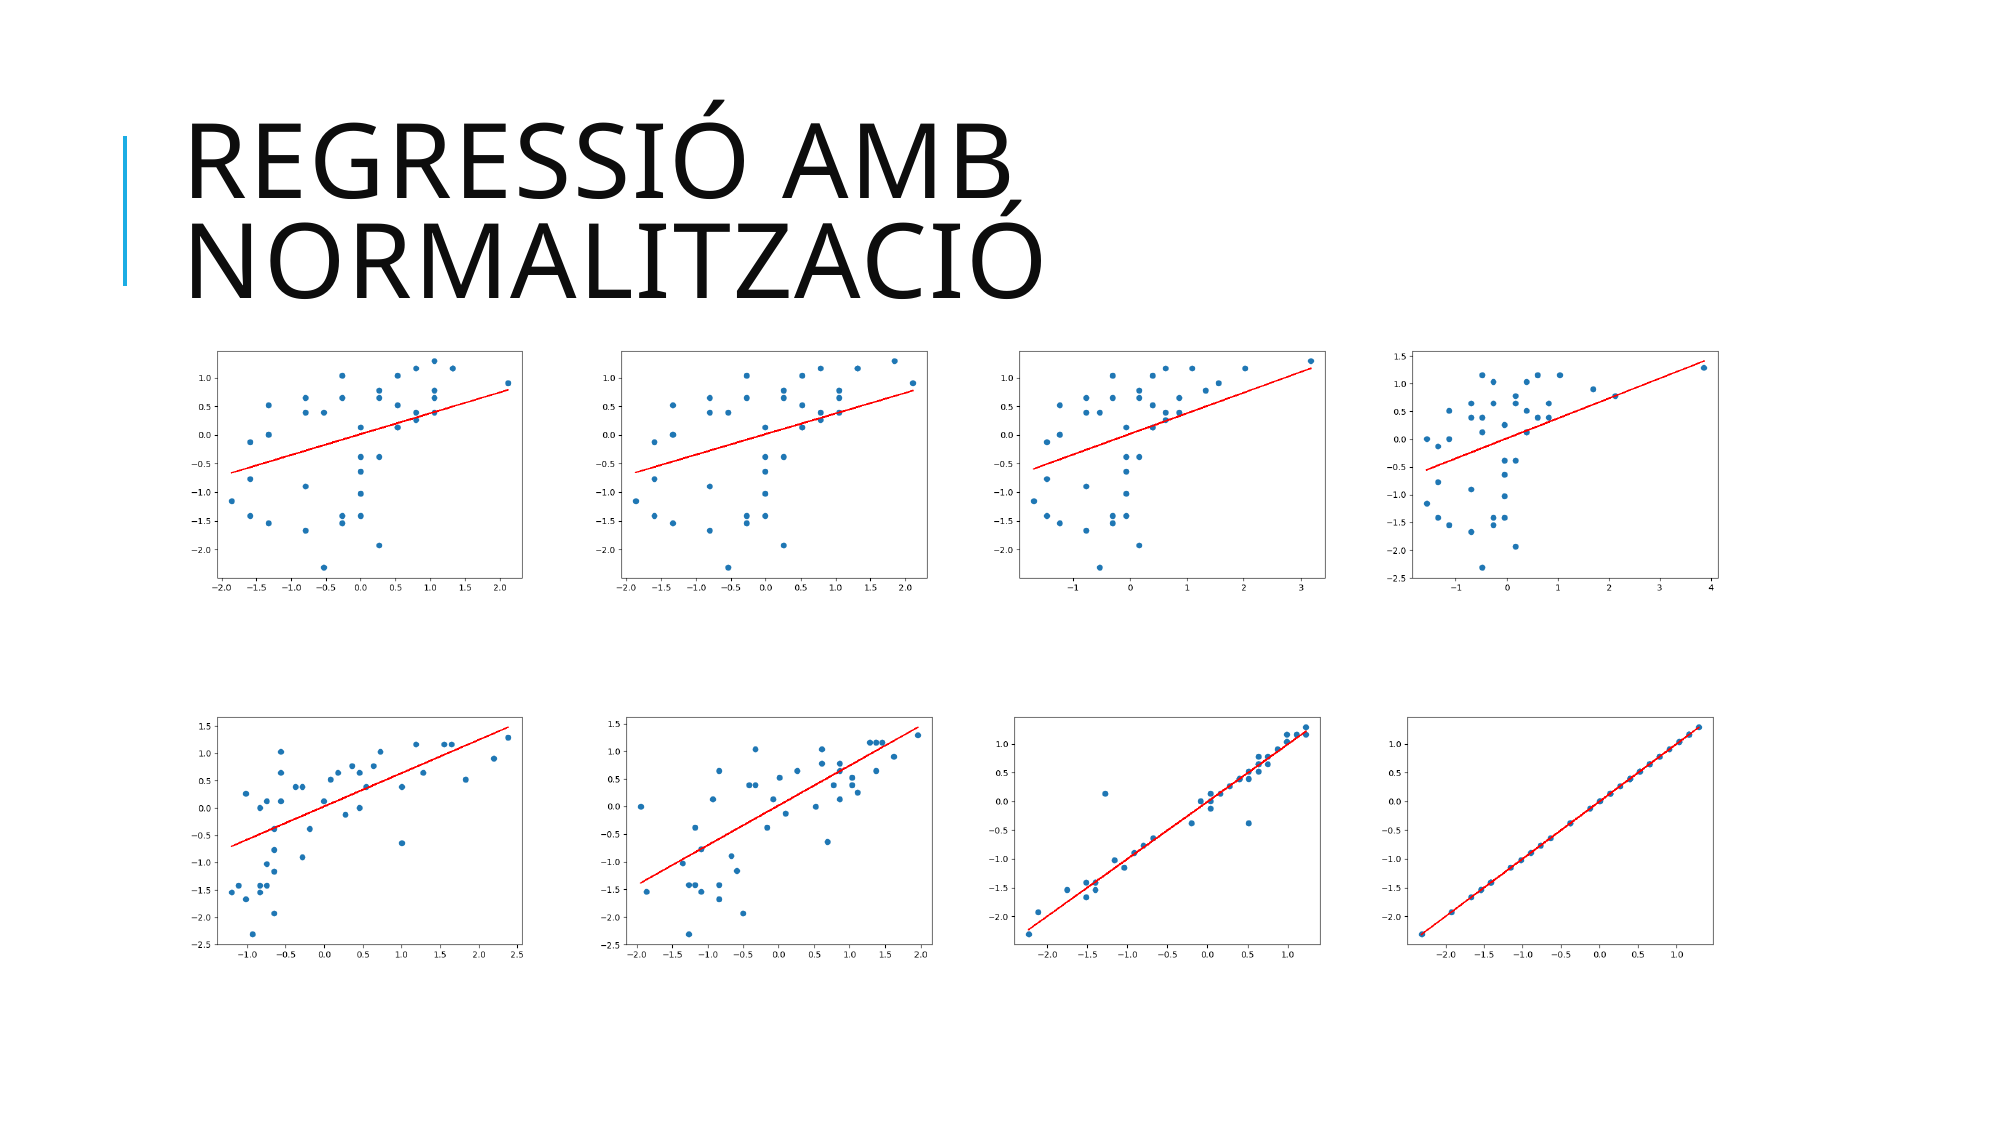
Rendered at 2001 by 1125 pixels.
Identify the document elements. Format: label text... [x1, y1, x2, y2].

picture [970, 314, 1758, 611]
picture [167, 314, 562, 611]
picture [167, 681, 562, 977]
picture [571, 314, 966, 611]
picture [577, 681, 1752, 977]
title Regressió amb normalització [168, 96, 1763, 318]
